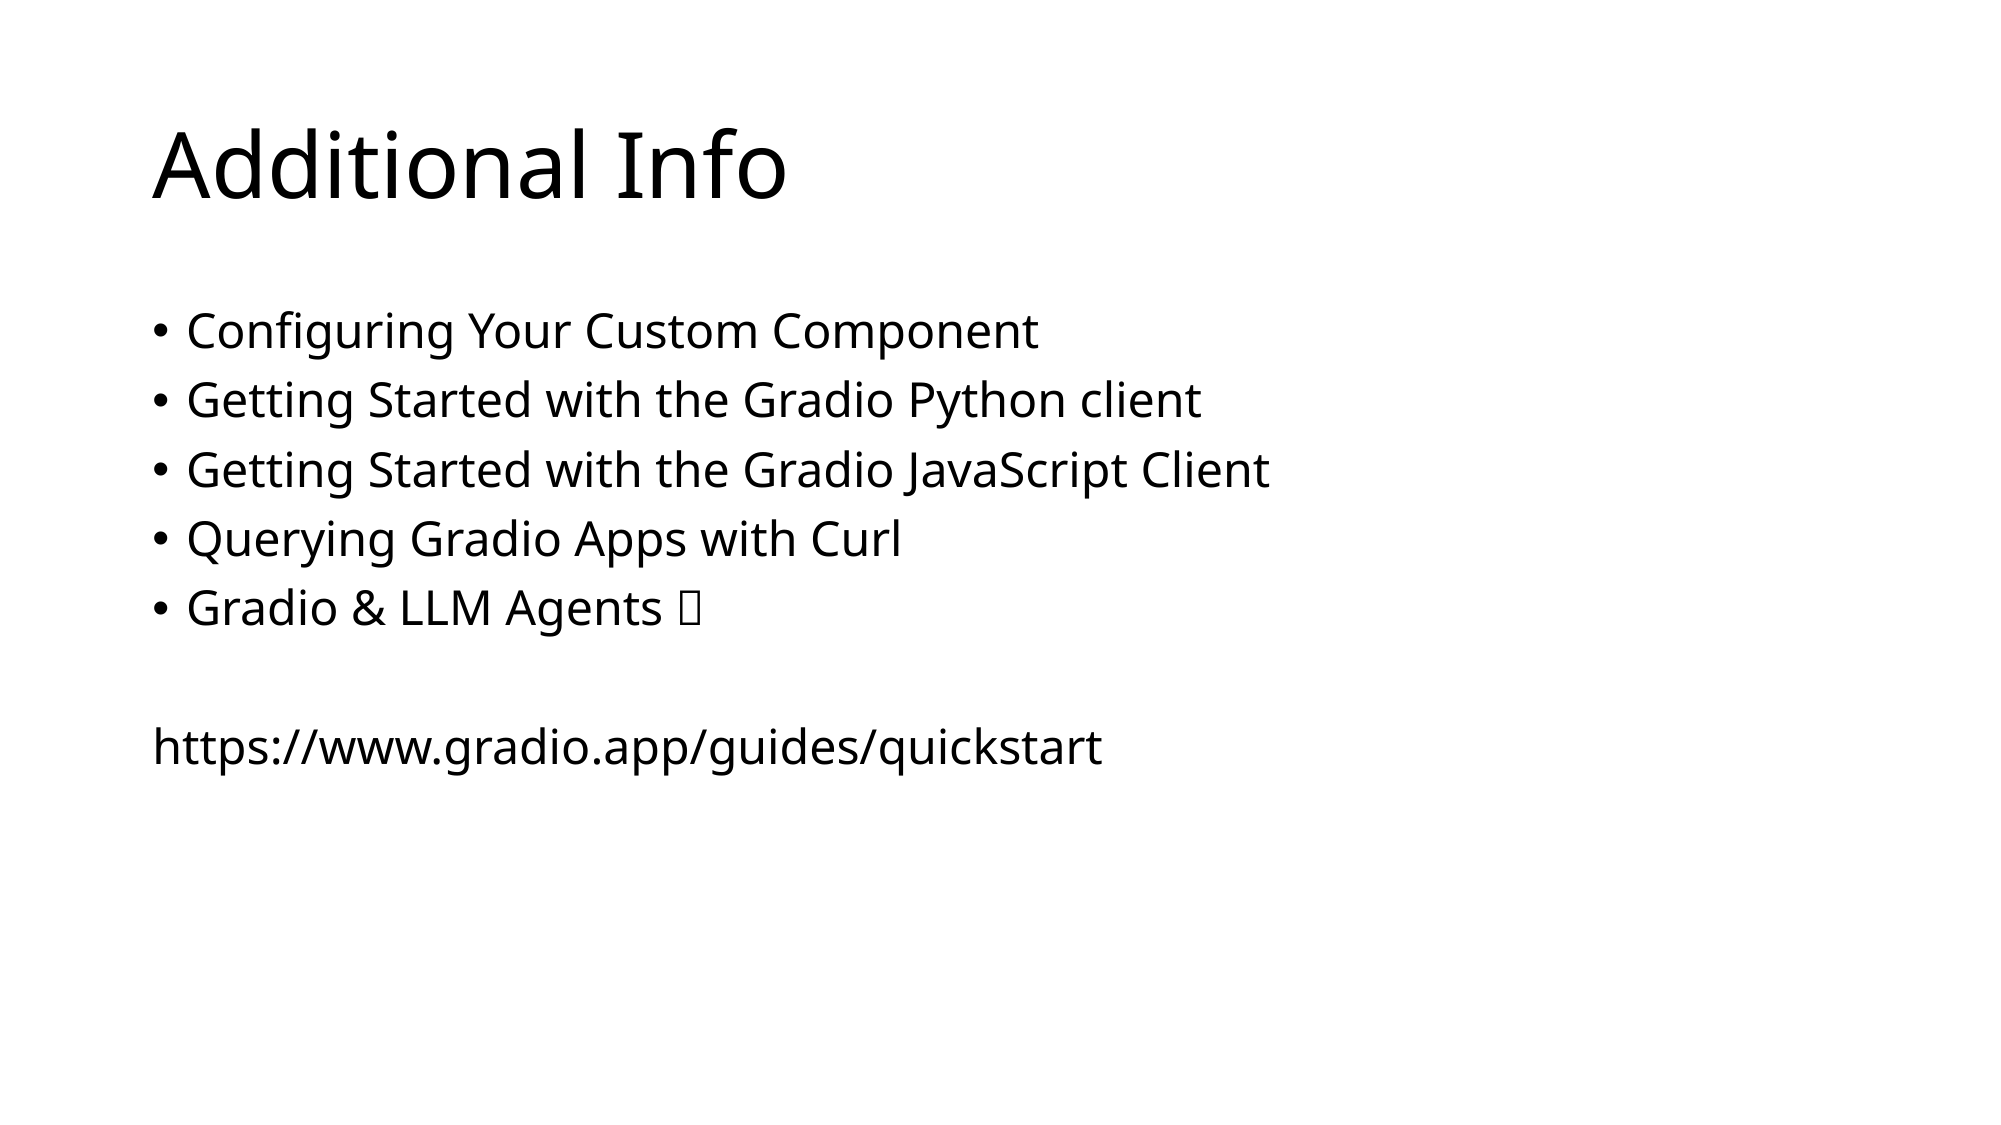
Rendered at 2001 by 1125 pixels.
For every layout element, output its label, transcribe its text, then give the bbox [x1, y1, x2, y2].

title Additional Info [137, 59, 1863, 278]
list Configuring Your Custom Component Getting Started with the Gradio Python client Getting Started with the Gradio JavaScript Client Querying Gradio Apps with Curl Gradio & LLM Agents 🤝 https://www.gradio.app/guides/quickstart [137, 299, 1863, 1014]
